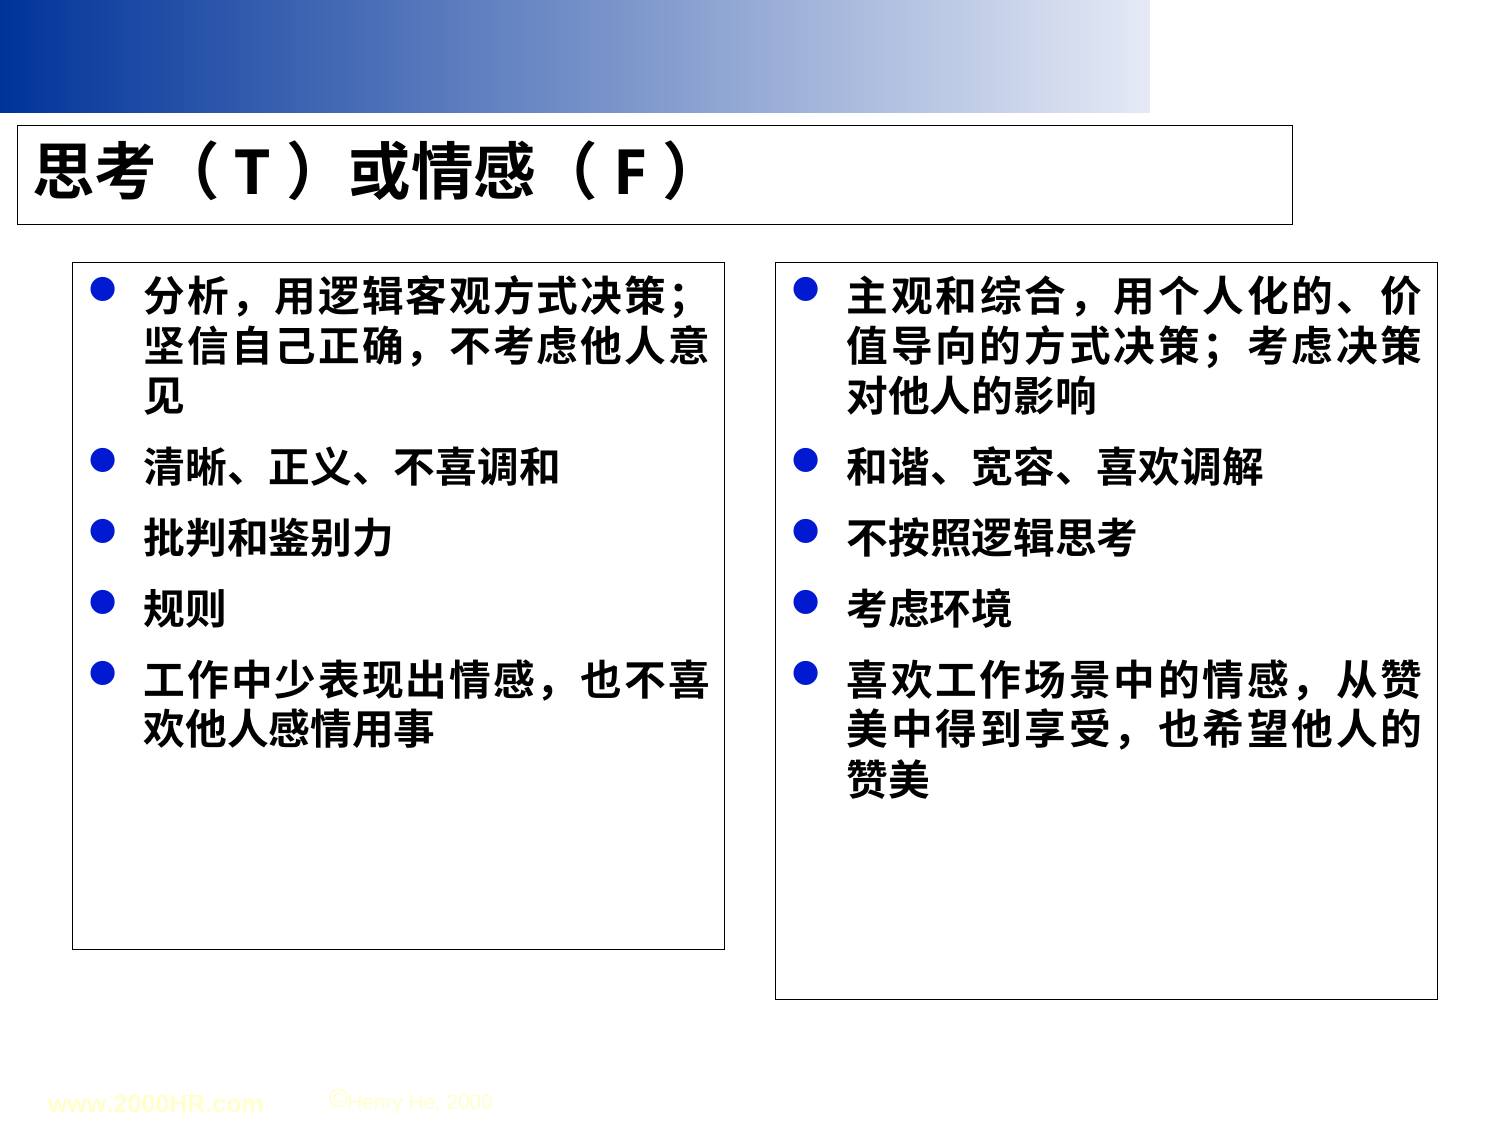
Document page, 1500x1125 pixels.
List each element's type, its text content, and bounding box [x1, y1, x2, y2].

list 主观和综合，用个人化的、价值导向的方式决策；考虑决策对他人的影响 和谐、宽容、喜欢调解 不按照逻辑思考 考虑环境 喜欢工作场景中的情感，从赞美中得到享受，也希望他人的赞美 [775, 262, 1438, 1000]
title 思考（T）或情感（F） [17, 125, 1293, 225]
list 分析，用逻辑客观方式决策；坚信自己正确，不考虑他人意见 清晰、正义、不喜调和 批判和鉴别力 规则 工作中少表现出情感，也不喜欢他人感情用事 [72, 262, 725, 950]
